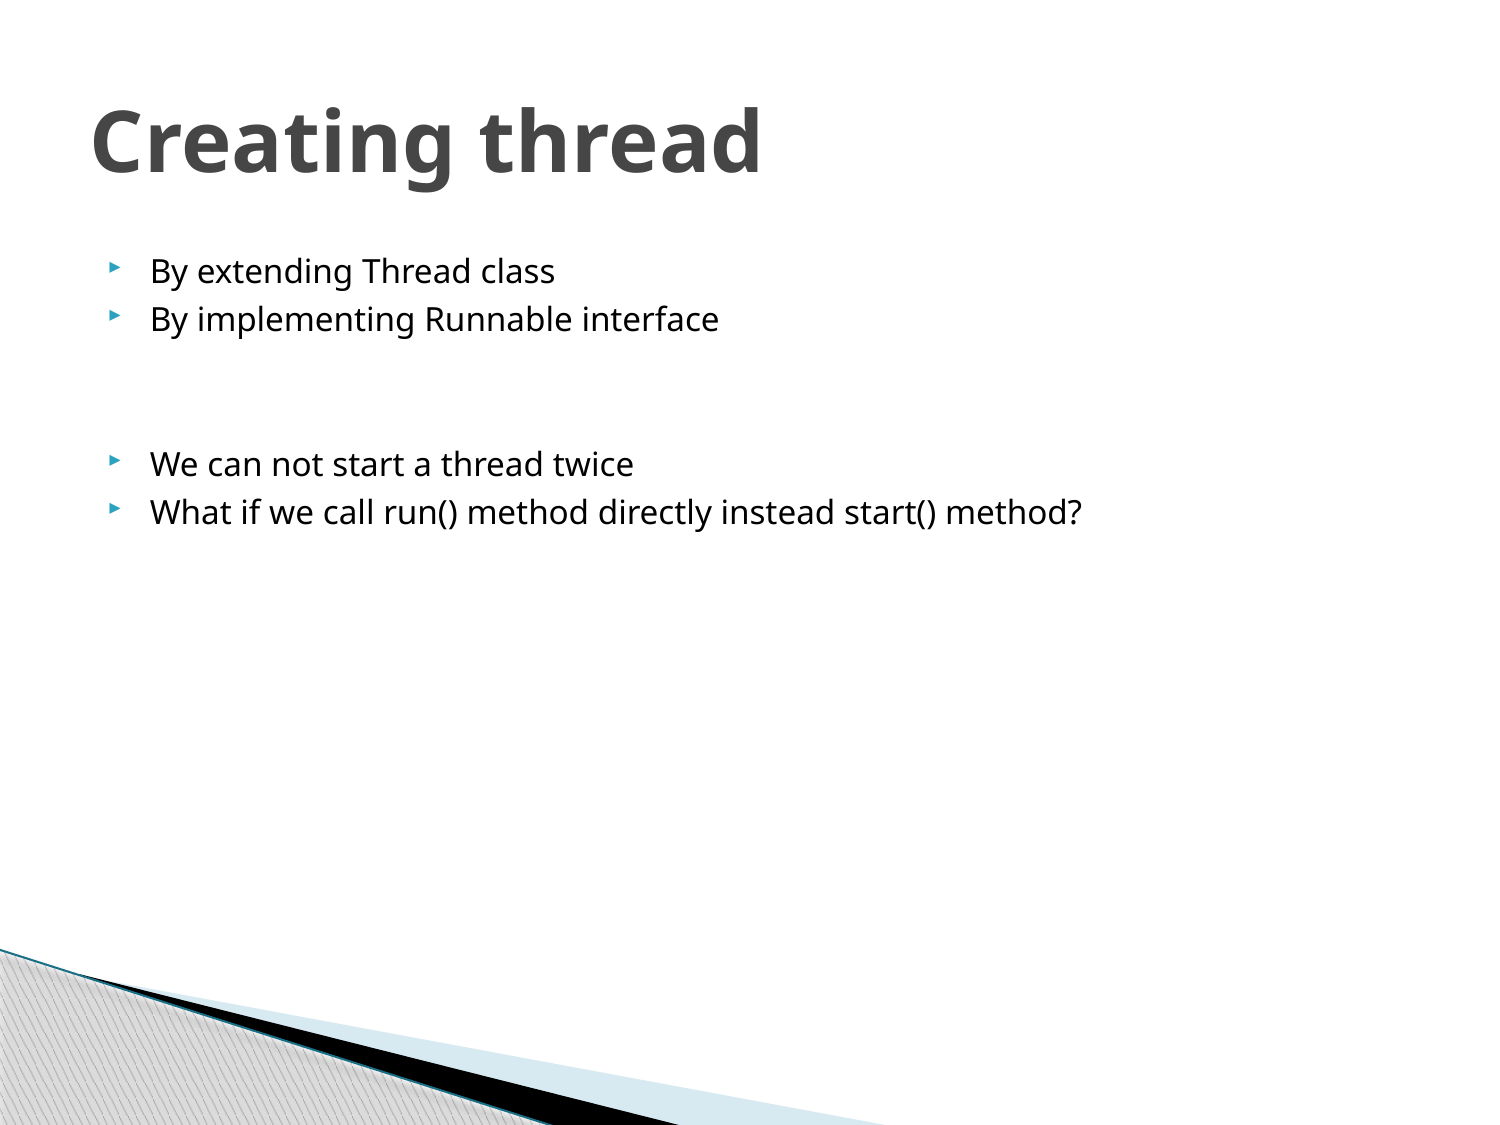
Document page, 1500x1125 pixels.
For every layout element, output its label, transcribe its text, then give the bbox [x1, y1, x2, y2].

text_box [354, 136, 385, 197]
list By extending Thread class By implementing Runnable interface We can not start a thread twice What if we call run() method directly instead start() method? [75, 243, 1425, 986]
title Creating thread [75, 45, 1425, 233]
